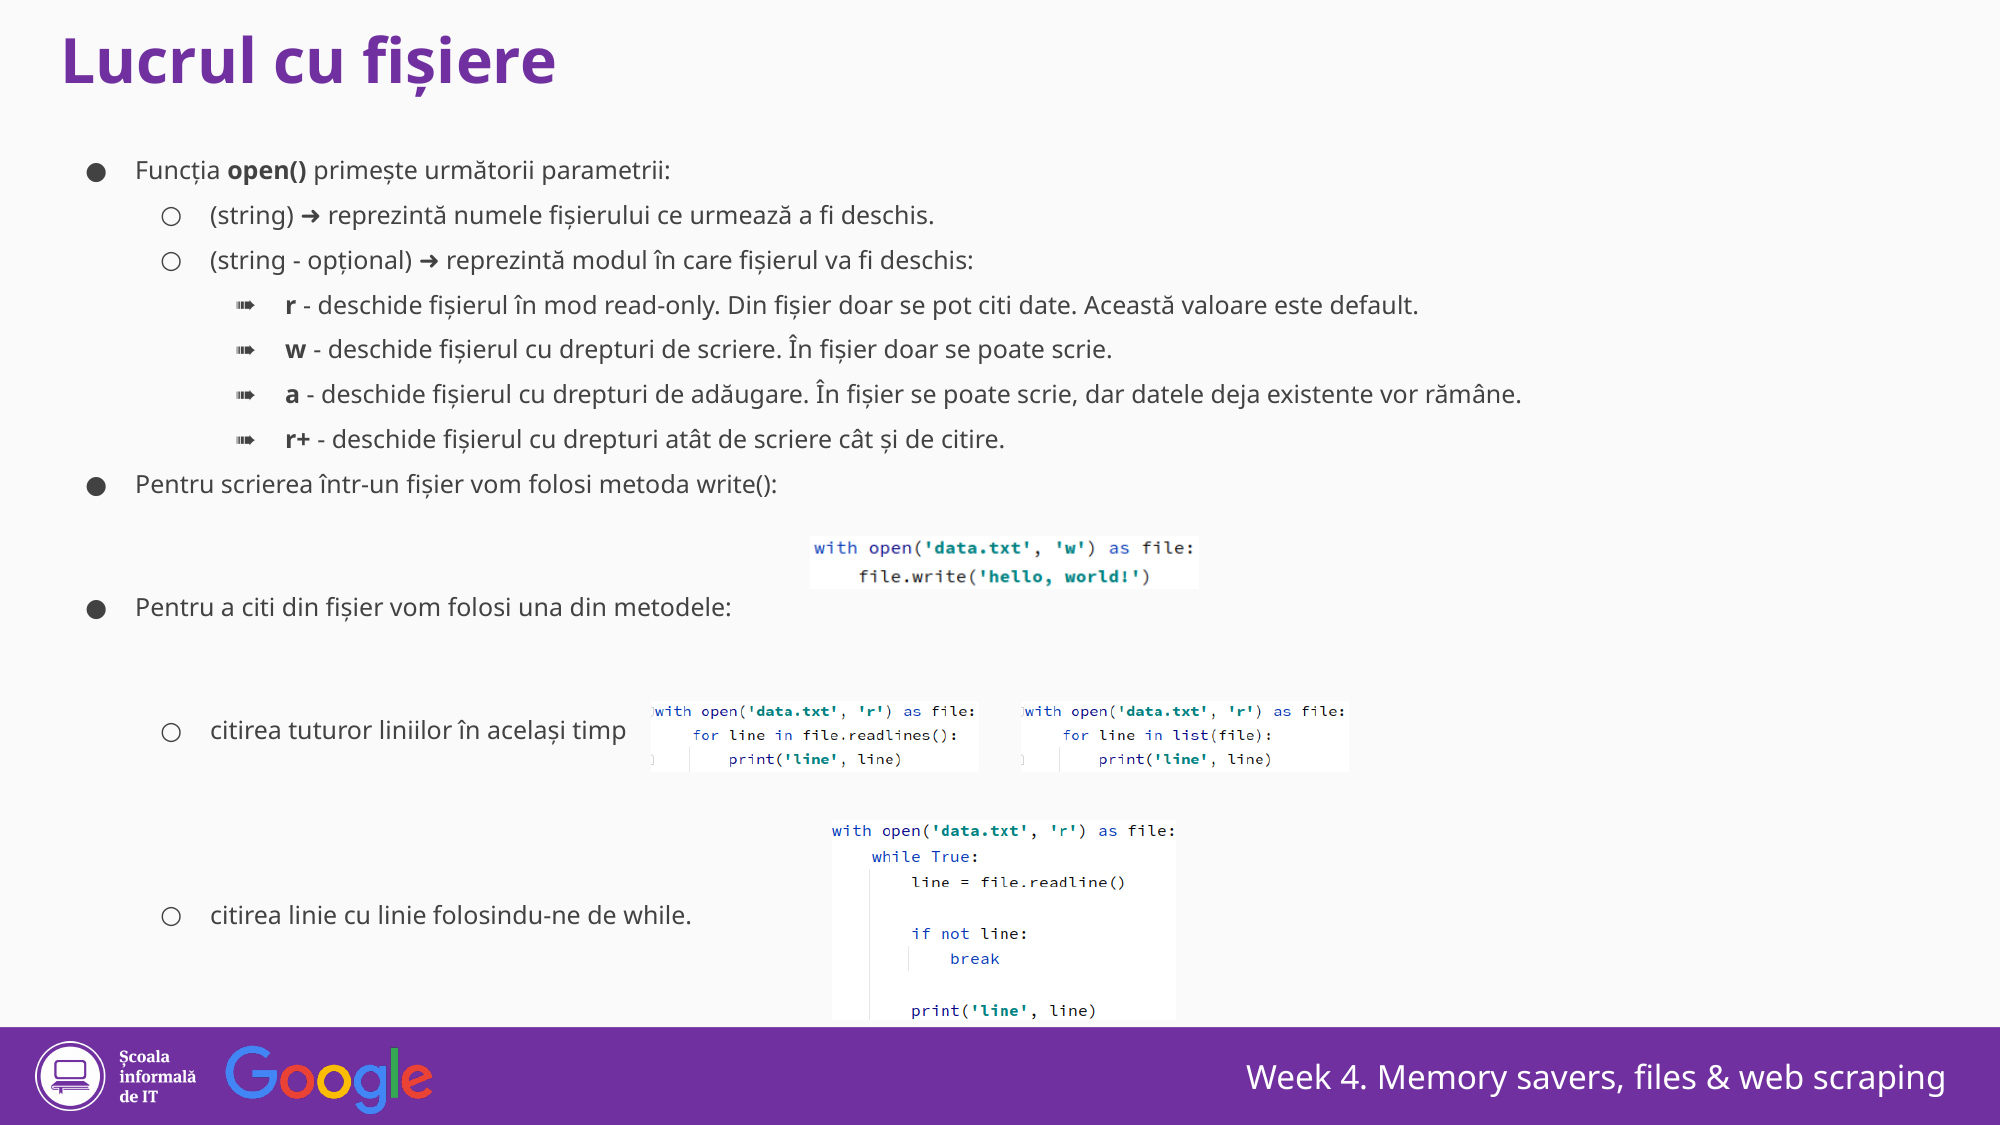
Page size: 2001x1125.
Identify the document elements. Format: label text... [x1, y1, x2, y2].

picture [651, 701, 979, 773]
text_box Lucrul cu fișiere [45, 0, 1963, 118]
picture [35, 1041, 196, 1111]
text_box Week 4. Memory savers, files & web scraping [261, 1026, 1963, 1125]
picture [1021, 701, 1349, 773]
text_box Funcția open() primește următorii parametrii: (string) ➜ reprezintă numele fișierului ce urmează a fi deschis. (string - opțional) ➜ reprezintă modul în care fișierul va fi deschis: r - deschide fișierul în mod read-only. Din fișier doar se pot citi date. Această valoare este default. w - deschide fișierul cu drepturi de scriere. În fișier doar se poate scrie. a - deschide fișierul cu drepturi de adăugare. În fișier se poate scrie, dar datele deja existente vor rămâne. r+ - deschide fișierul cu drepturi atât de scriere cât și de citire. Pentru scrierea într-un fișier vom folosi metoda write(): Pentru a citi din fișier vom folosi una din metodele: citirea tuturor liniilor în același timp citirea linie cu linie folosindu-ne de while. [45, 132, 1963, 1029]
picture [809, 536, 1199, 589]
picture [224, 1045, 435, 1117]
picture [831, 820, 1176, 1020]
